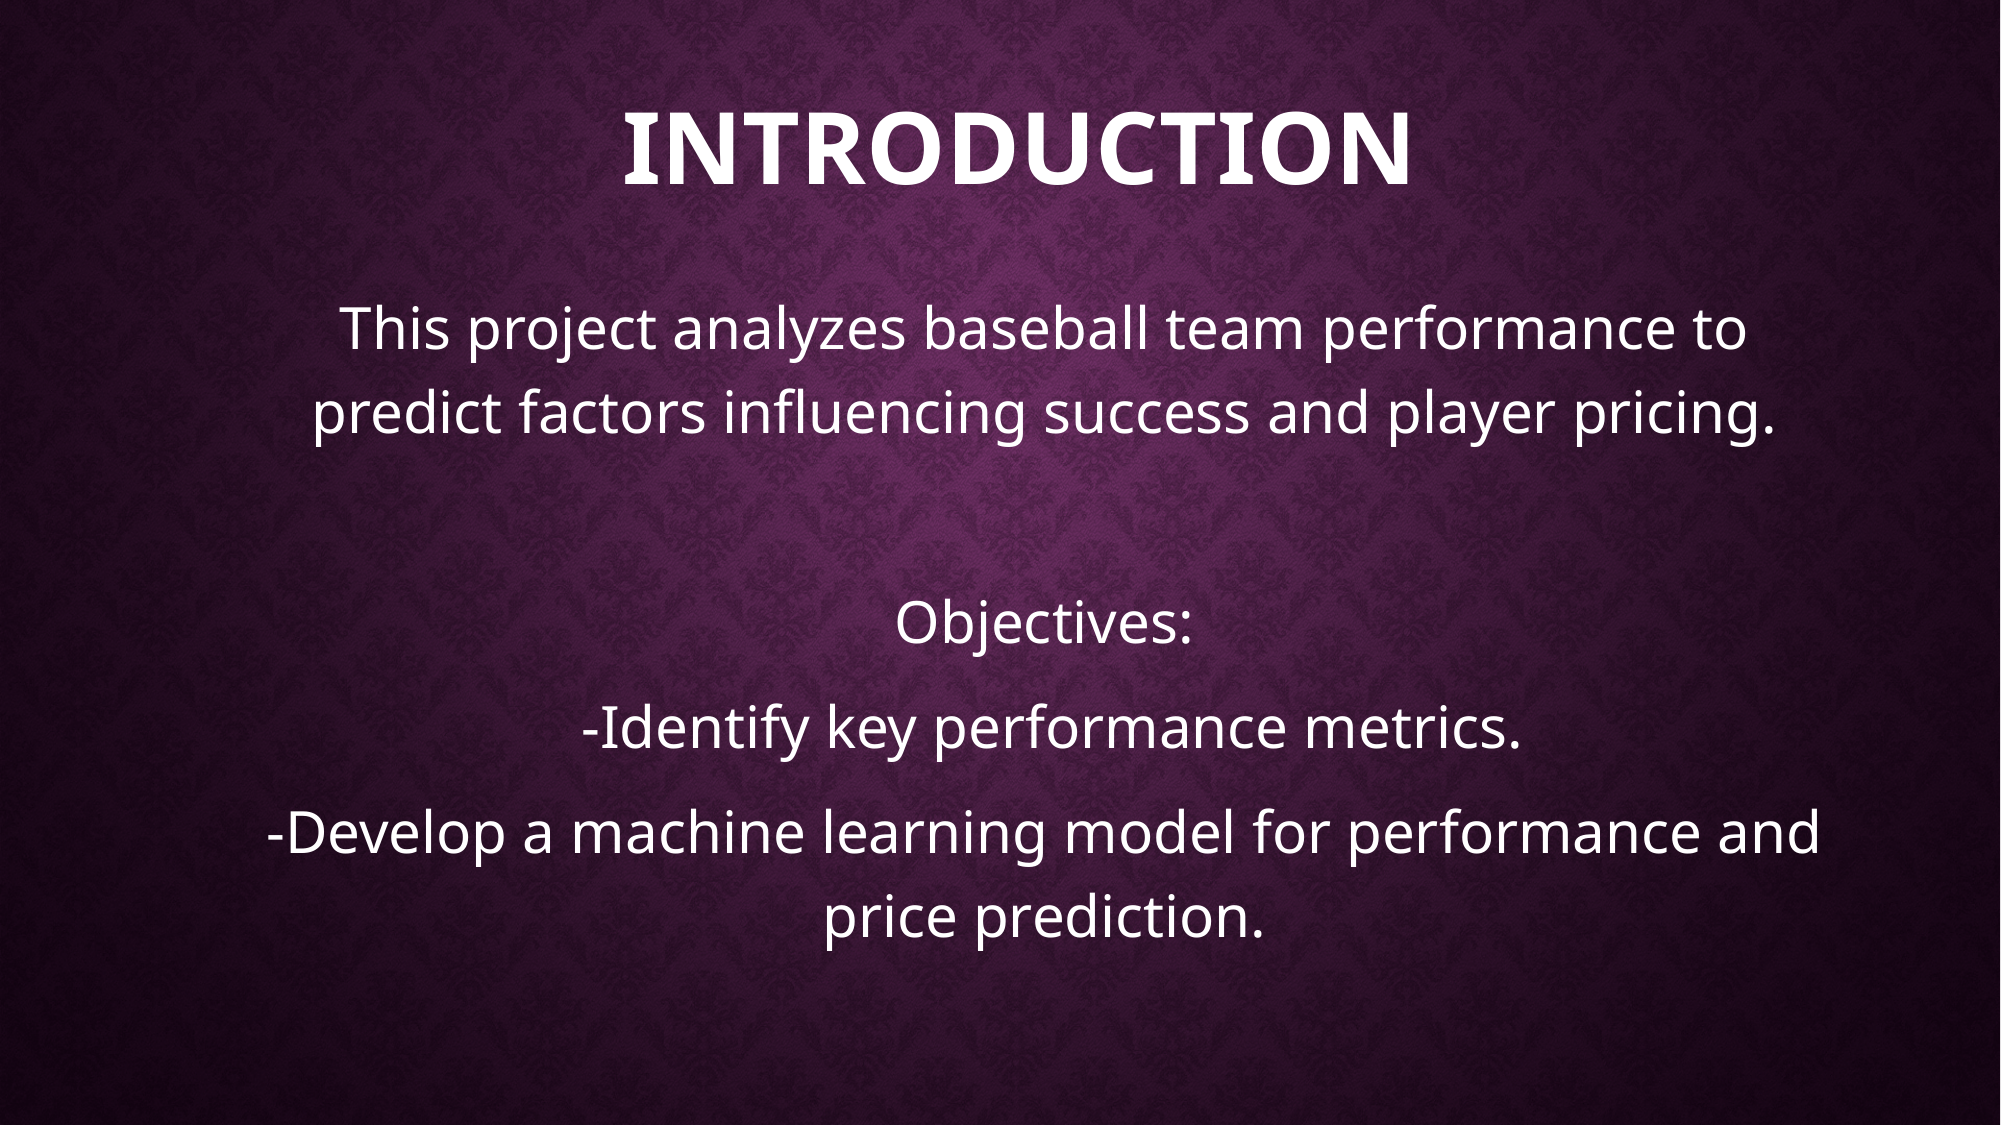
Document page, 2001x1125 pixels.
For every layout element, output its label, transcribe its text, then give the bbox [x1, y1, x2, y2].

subtitle This project analyzes baseball team performance to predict factors influencing success and player pricing. Objectives: -Identify key performance metrics. -Develop a machine learning model for performance and price prediction. [251, 270, 1838, 934]
title Introduction [202, 0, 1838, 214]
